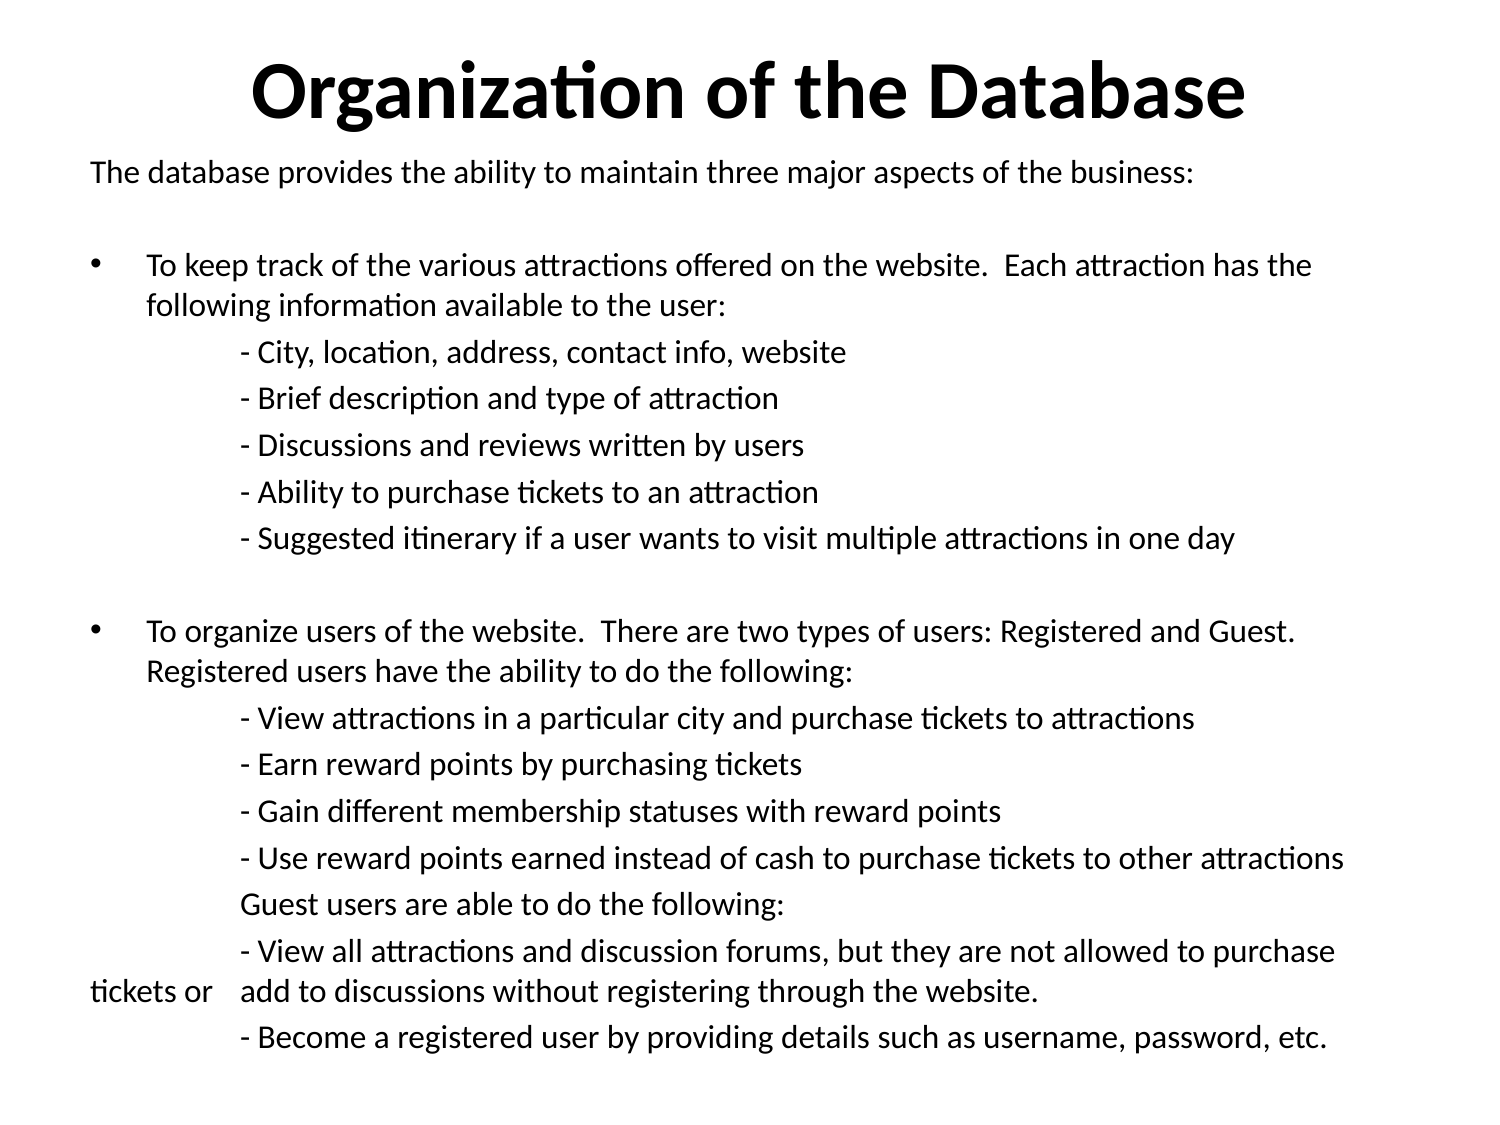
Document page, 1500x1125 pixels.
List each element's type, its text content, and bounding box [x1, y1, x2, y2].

list The database provides the ability to maintain three major aspects of the business: To keep track of the various attractions offered on the website. Each attraction has the following information available to the user: - City, location, address, contact info, website - Brief description and type of attraction - Discussions and reviews written by users - Ability to purchase tickets to an attraction - Suggested itinerary if a user wants to visit multiple attractions in one day To organize users of the website. There are two types of users: Registered and Guest. Registered users have the ability to do the following: - View attractions in a particular city and purchase tickets to attractions - Earn reward points by purchasing tickets - Gain different membership statuses with reward points - Use reward points earned instead of cash to purchase tickets to other attractions Guest users are able to do the following: - View all attractions and discussion forums, but they are not allowed to purchase tickets or add to discussions without registering through the website. - Become a registered user by providing details such as username, password, etc. [75, 142, 1425, 1111]
title Organization of the Database [75, 28, 1425, 142]
